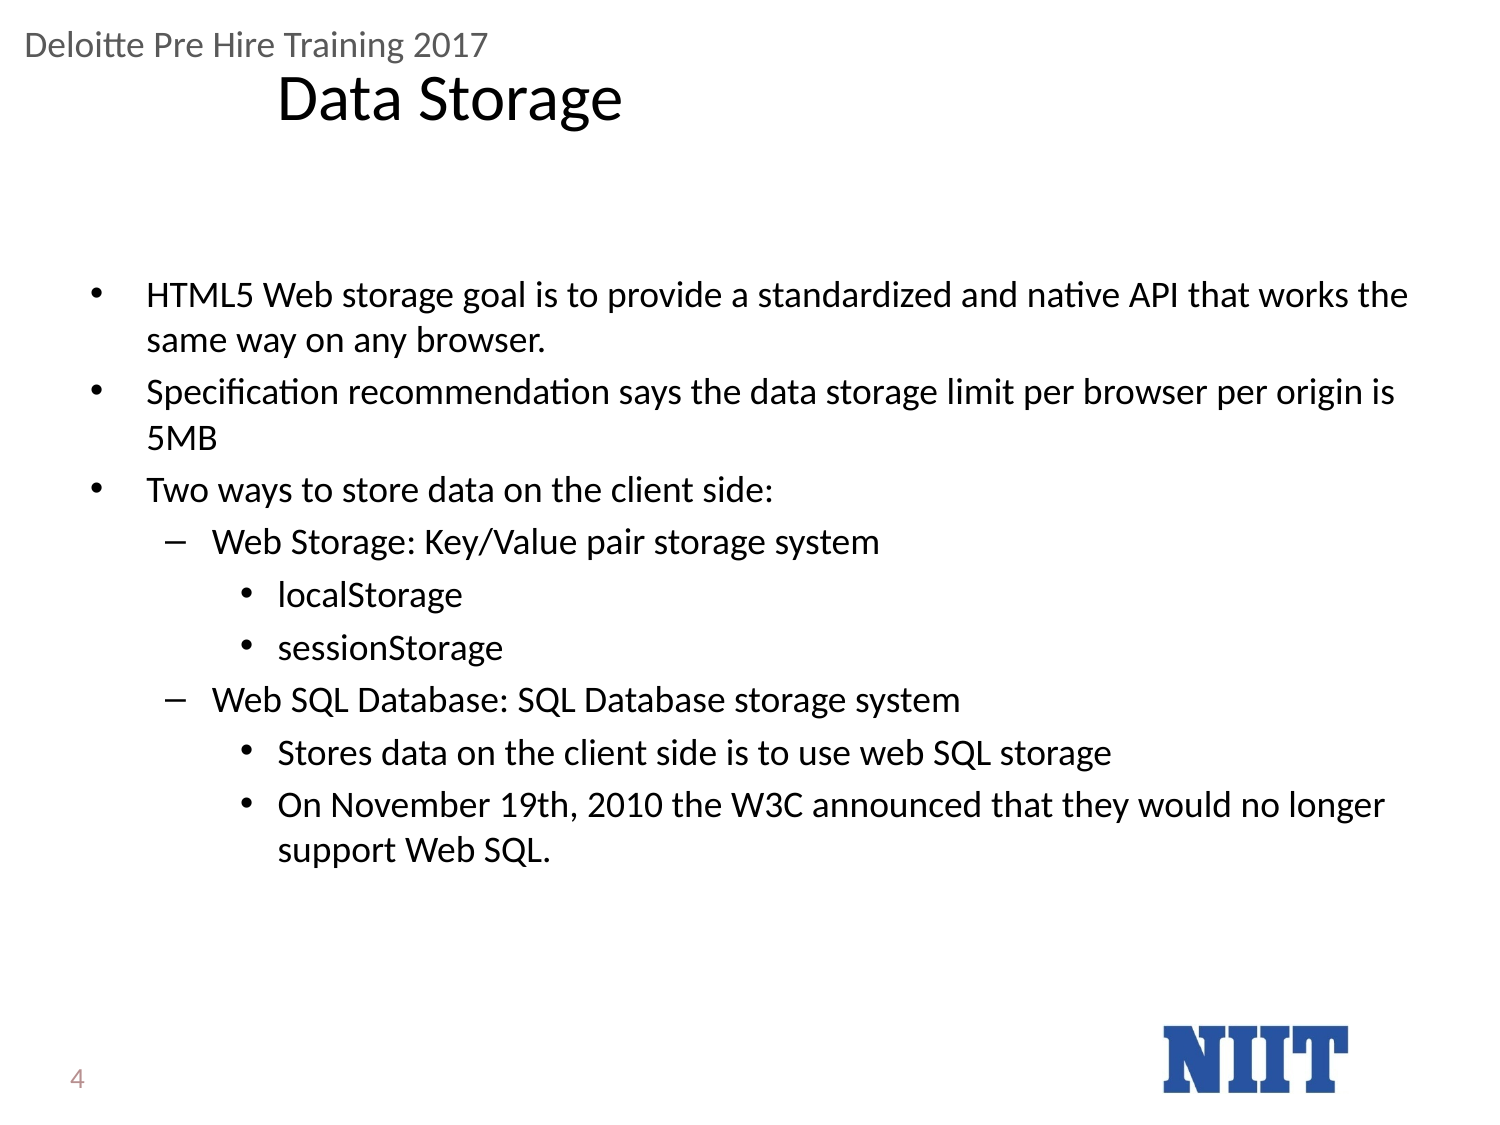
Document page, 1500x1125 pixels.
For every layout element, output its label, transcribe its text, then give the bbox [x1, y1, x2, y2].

title Data Storage [262, 0, 1500, 188]
slide_number 4 [24, 1054, 100, 1100]
picture [1162, 1024, 1349, 1094]
list HTML5 Web storage goal is to provide a standardized and native API that works the same way on any browser. Specification recommendation says the data storage limit per browser per origin is 5MB Two ways to store data on the client side: Web Storage: Key/Value pair storage system localStorage sessionStorage Web SQL Database: SQL Database storage system Stores data on the client side is to use web SQL storage On November 19th, 2010 the W3C announced that they would no longer support Web SQL. [75, 262, 1425, 1005]
